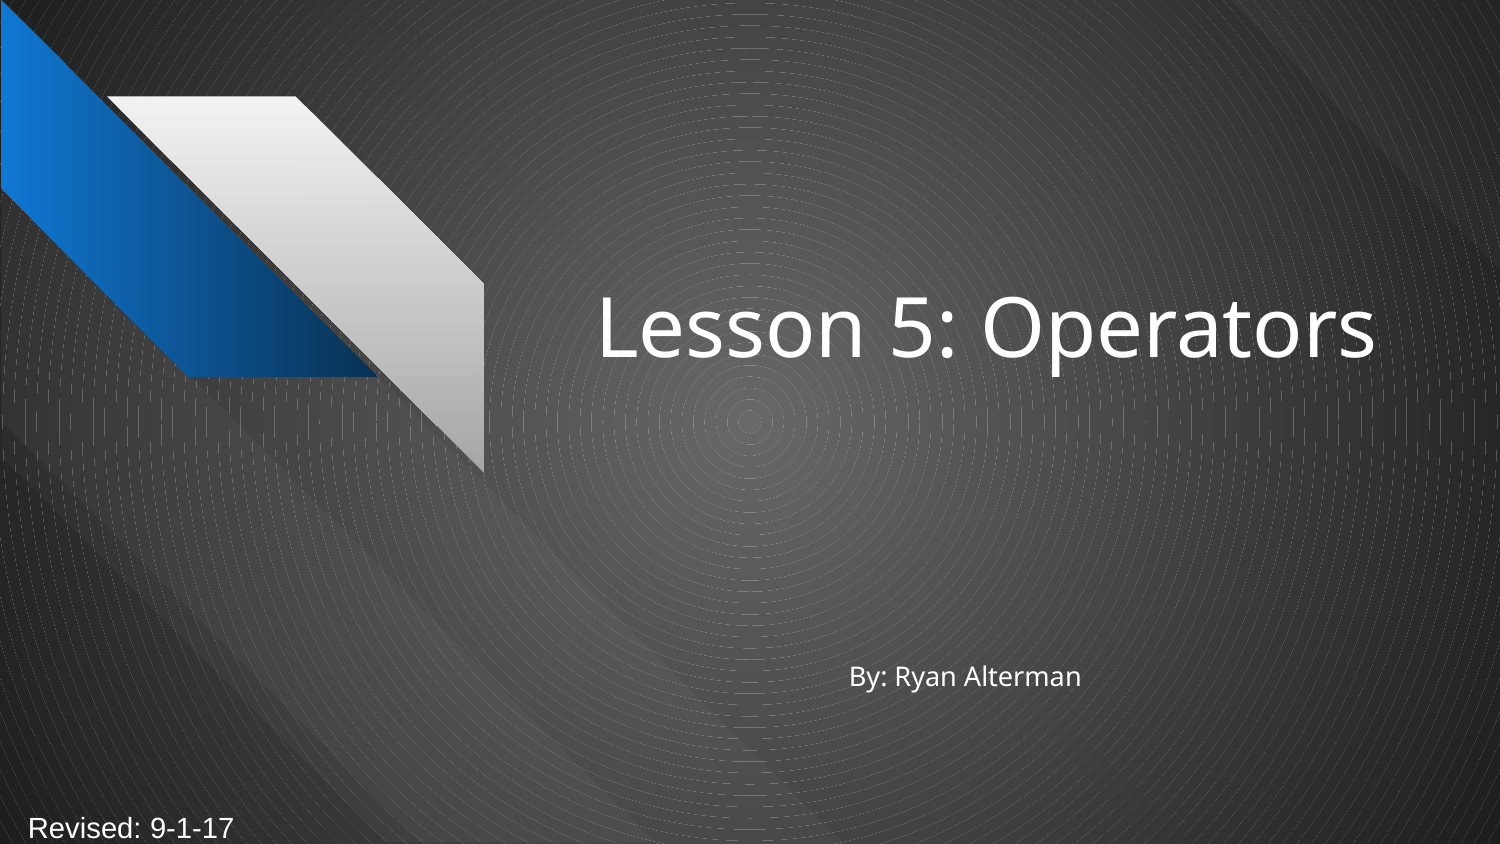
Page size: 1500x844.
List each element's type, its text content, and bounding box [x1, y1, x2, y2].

subtitle By: Ryan Alterman [833, 643, 1404, 727]
text_box Revised: 9-1-17 [12, 793, 282, 838]
title Lesson 5: Operators [580, 258, 1404, 518]
